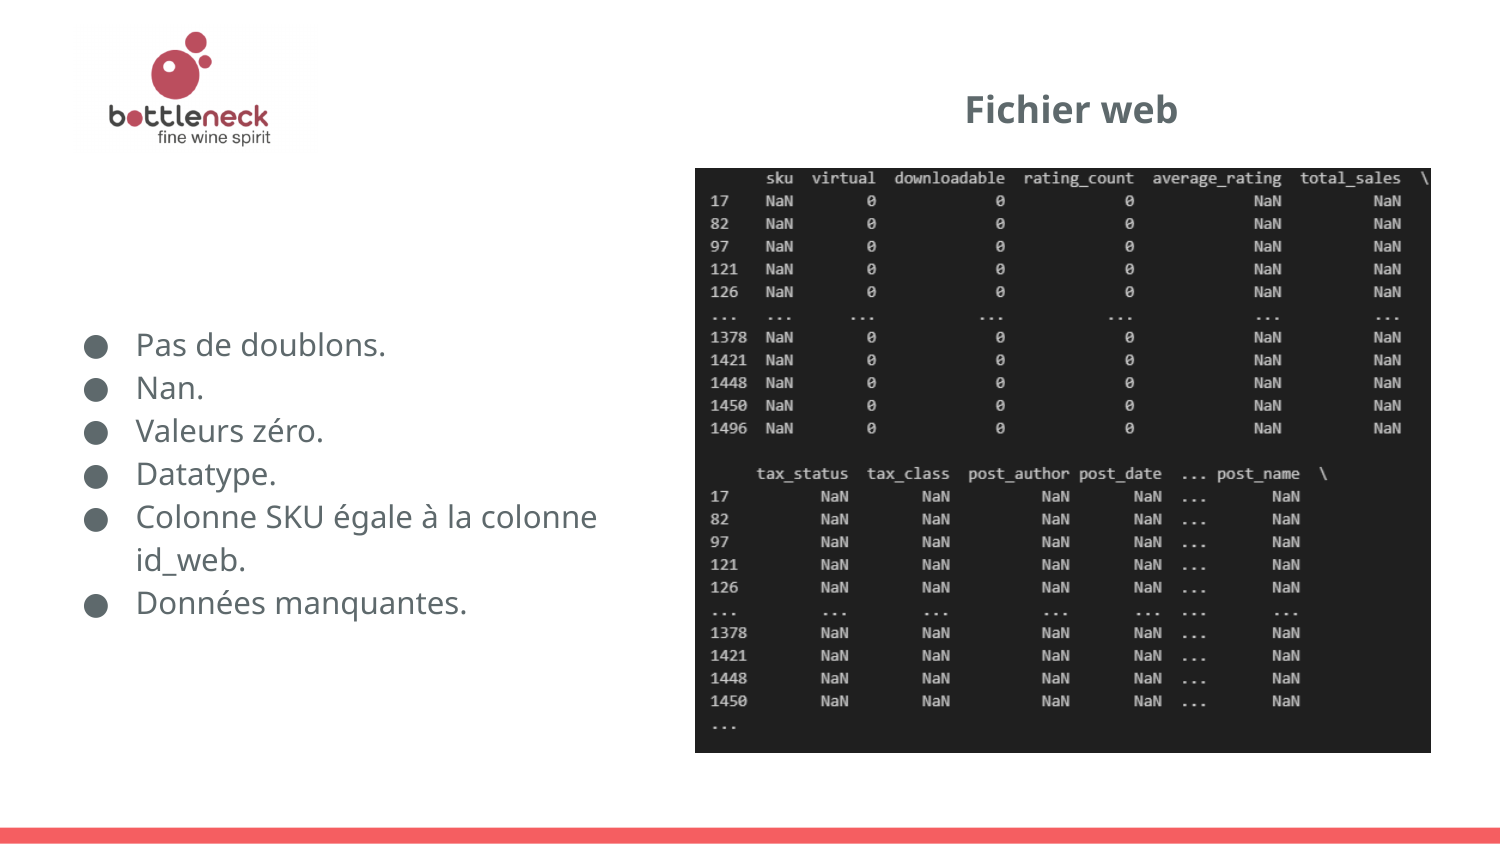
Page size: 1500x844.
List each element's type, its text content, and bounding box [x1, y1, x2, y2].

picture [695, 167, 1431, 753]
picture [72, 24, 318, 153]
text_box Fichier web [734, 71, 1409, 129]
list Pas de doublons. Nan. Valeurs zéro. Datatype. Colonne SKU égale à la colonne id_web. Données manquantes. [45, 304, 656, 661]
